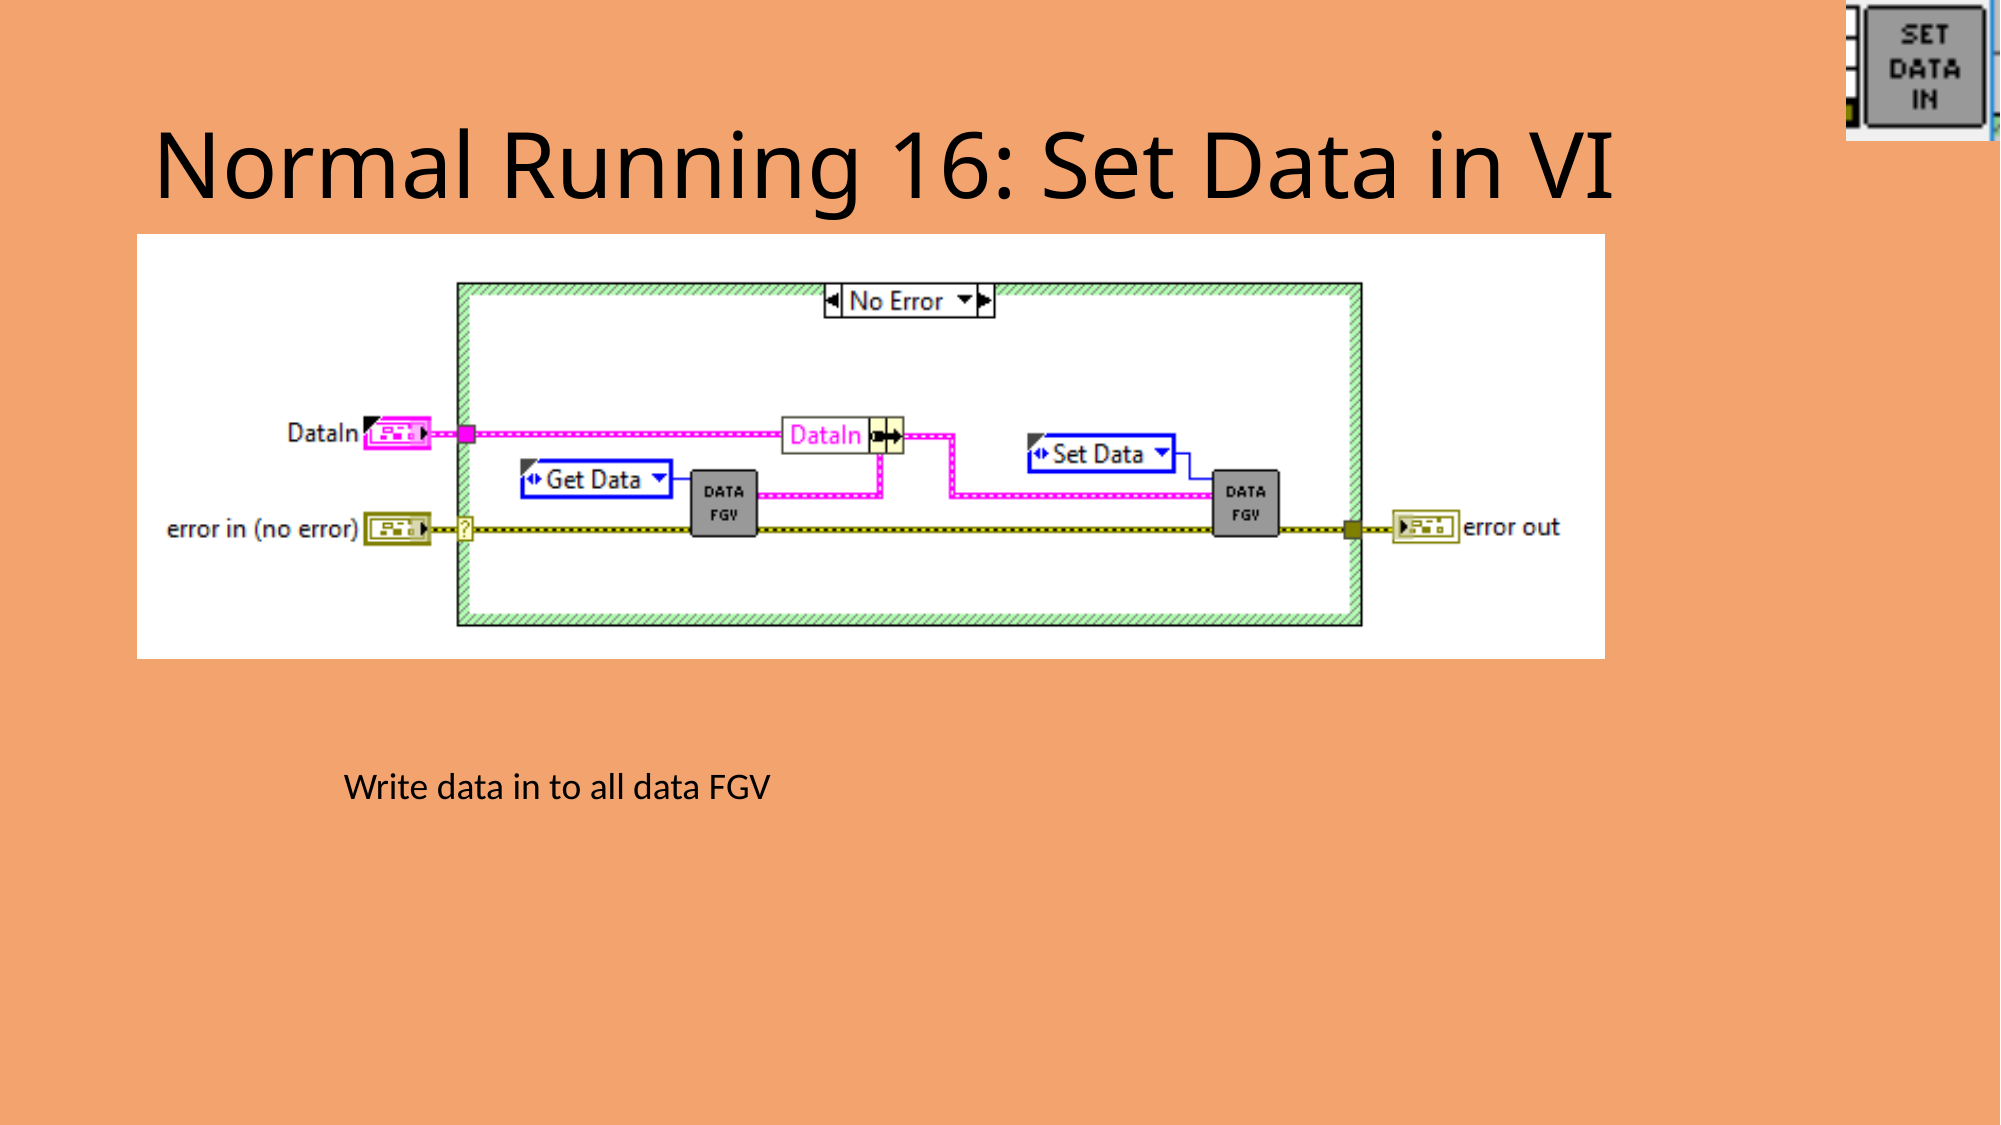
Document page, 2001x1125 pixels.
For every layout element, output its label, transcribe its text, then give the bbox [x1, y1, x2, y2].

picture [137, 234, 1605, 659]
picture [1846, 0, 2000, 141]
text_box Write data in to all data FGV [328, 754, 786, 815]
title Normal Running 16: Set Data in VI [137, 59, 1863, 278]
